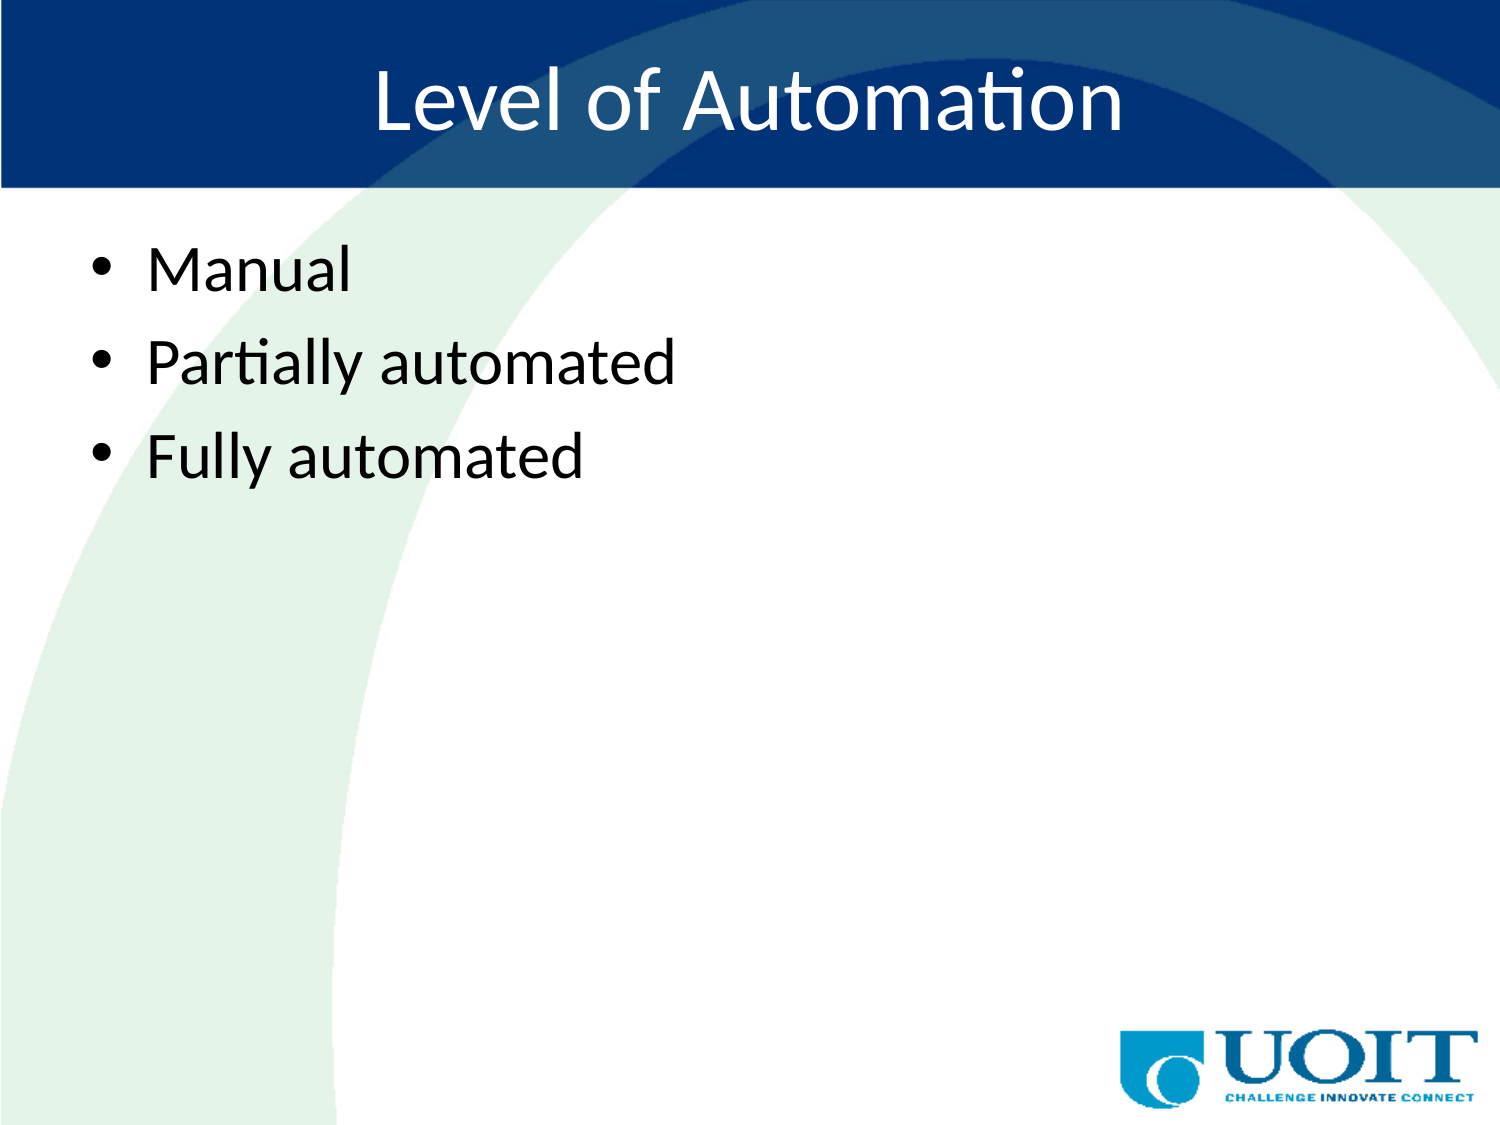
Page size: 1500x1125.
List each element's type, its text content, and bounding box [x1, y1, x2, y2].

picture [0, 0, 1500, 1125]
title Level of Automation [75, 0, 1425, 188]
list Manual Partially automated Fully automated [75, 217, 1425, 960]
